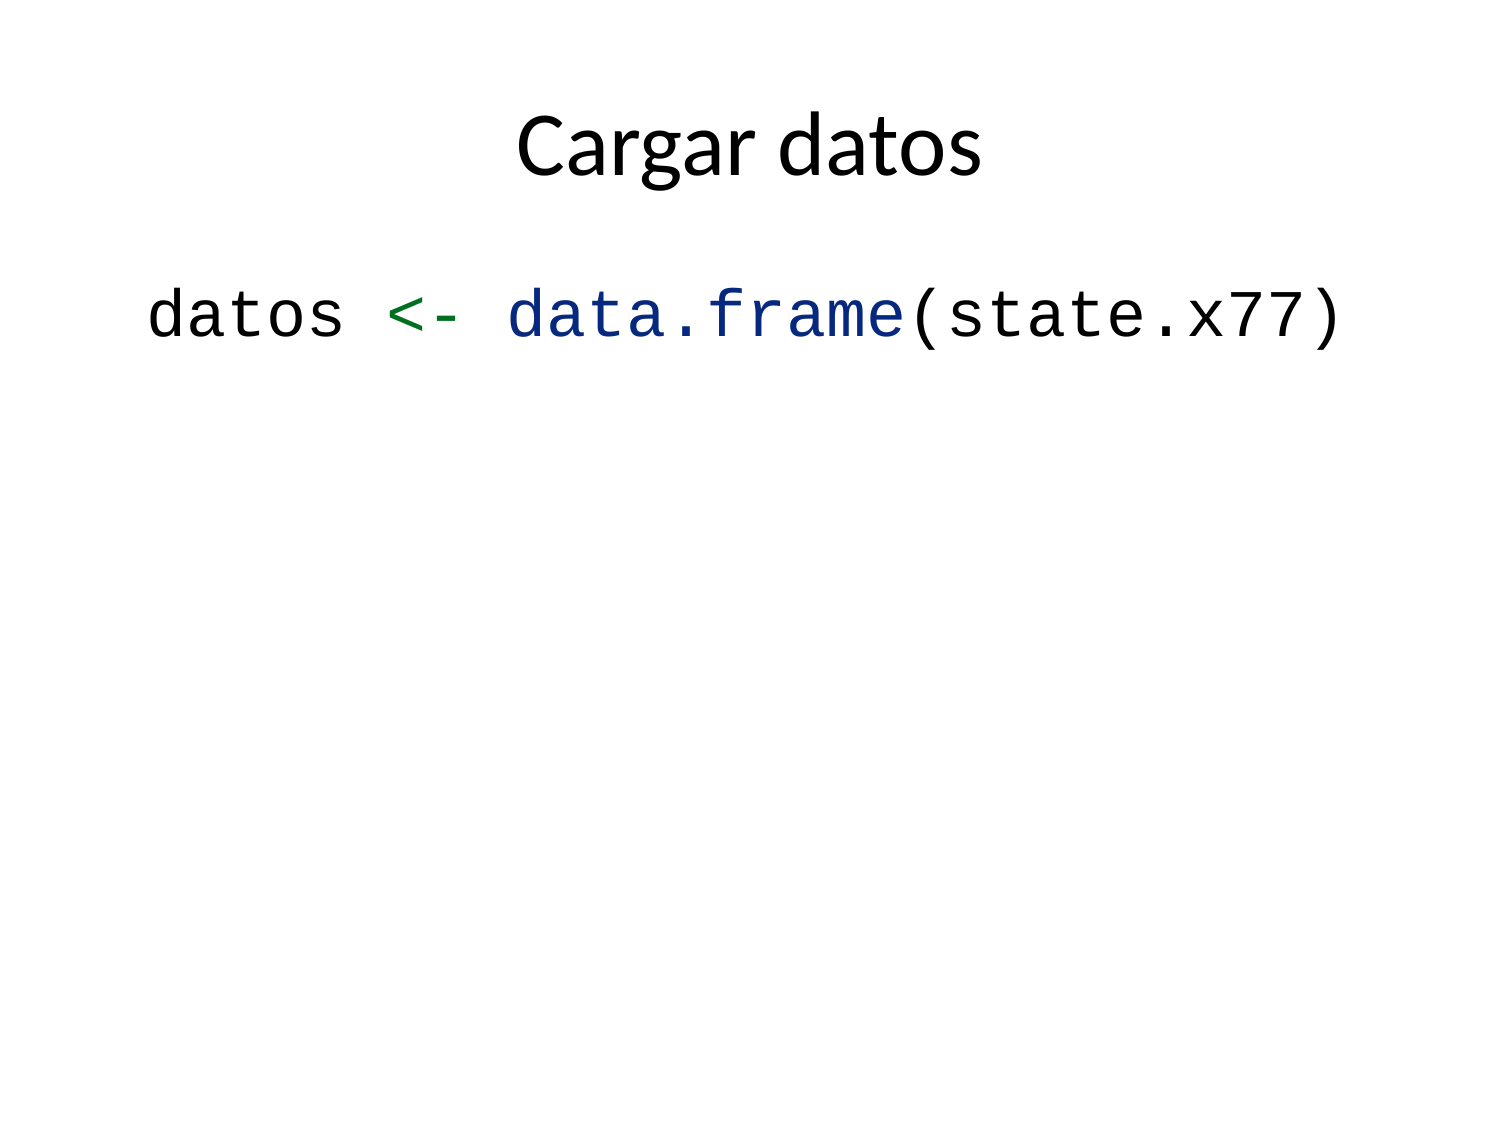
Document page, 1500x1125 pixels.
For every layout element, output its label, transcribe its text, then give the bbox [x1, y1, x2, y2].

list datos <- data.frame(state.x77) [75, 262, 1425, 1005]
title Cargar datos [75, 45, 1425, 233]
